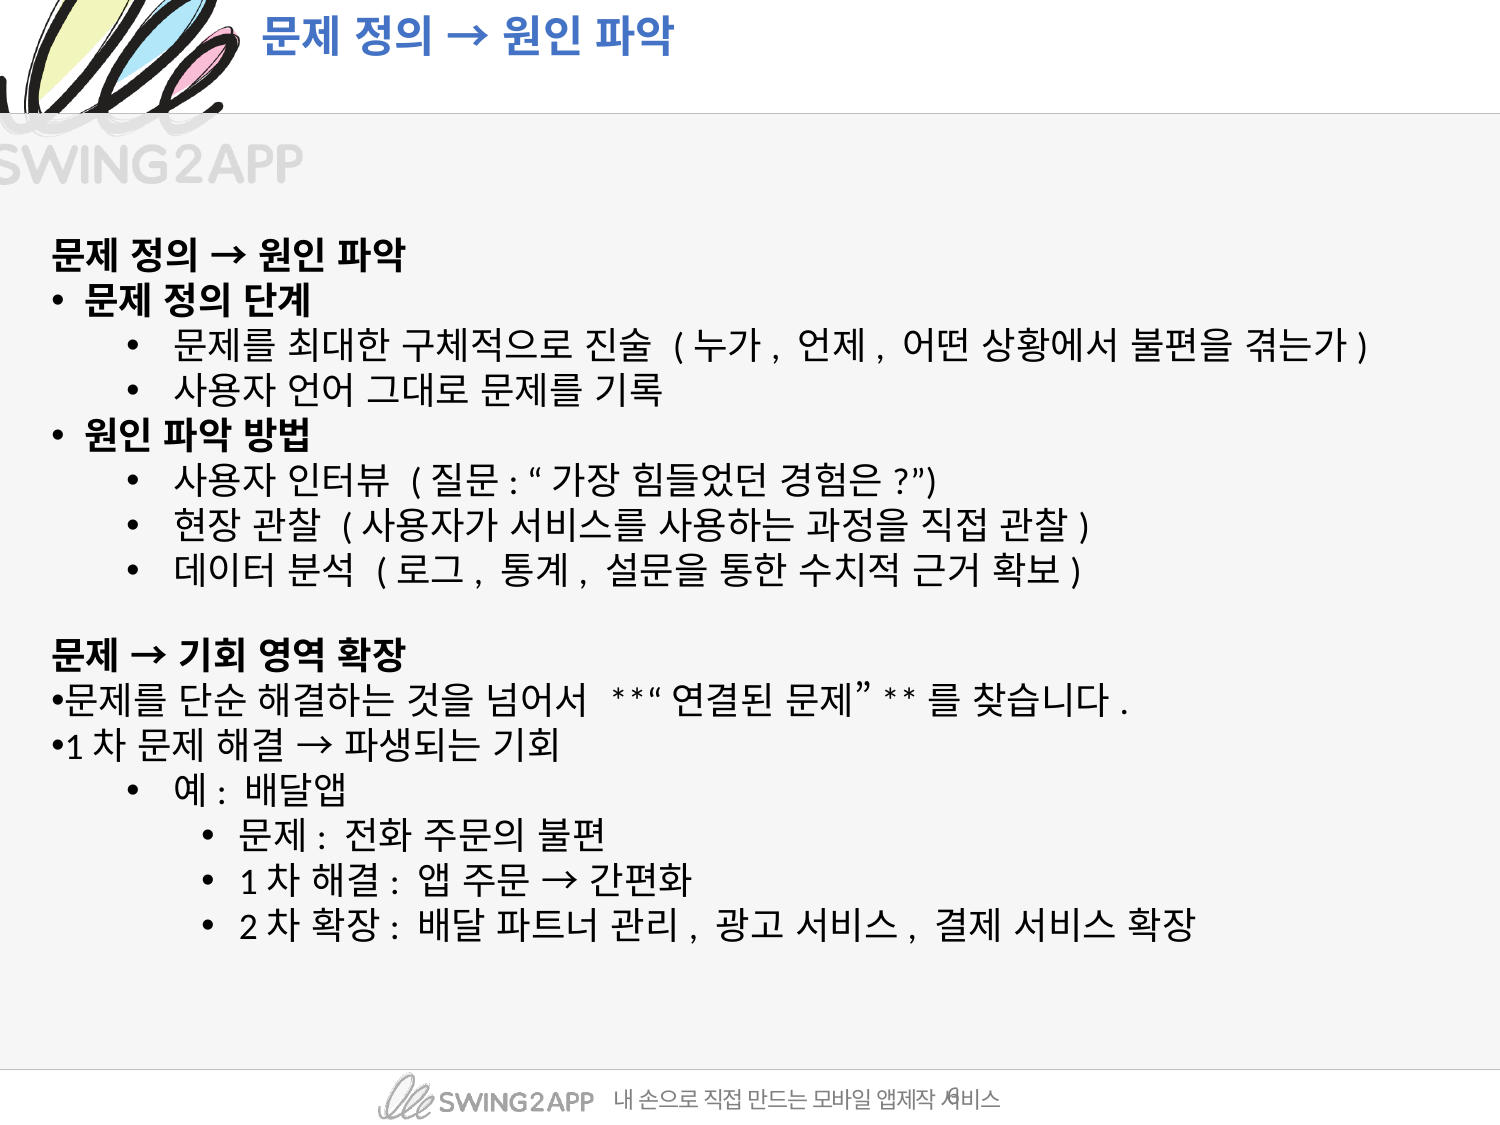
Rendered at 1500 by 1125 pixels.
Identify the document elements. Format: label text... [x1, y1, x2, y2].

text_box 문제 정의 → 원인 파악 문제 정의 단계 문제를 최대한 구체적으로 진술 (누가, 언제, 어떤 상황에서 불편을 겪는가) 사용자 언어 그대로 문제를 기록 원인 파악 방법 사용자 인터뷰 (질문: “가장 힘들었던 경험은?”) 현장 관찰 (사용자가 서비스를 사용하는 과정을 직접 관찰) 데이터 분석 (로그, 통계, 설문을 통한 수치적 근거 확보) [36, 224, 1500, 600]
text_box 문제 → 기회 영역 확장 문제를 단순 해결하는 것을 넘어서 **“연결된 문제”**를 찾습니다. 1차 문제 해결 → 파생되는 기회 예: 배달앱 문제: 전화 주문의 불편 1차 해결: 앱 주문 → 간편화 2차 확장: 배달 파트너 관리, 광고 서비스, 결제 서비스 확장 [36, 624, 1383, 955]
title 문제 정의 → 원인 파악 [261, 16, 971, 62]
picture [0, 0, 241, 113]
